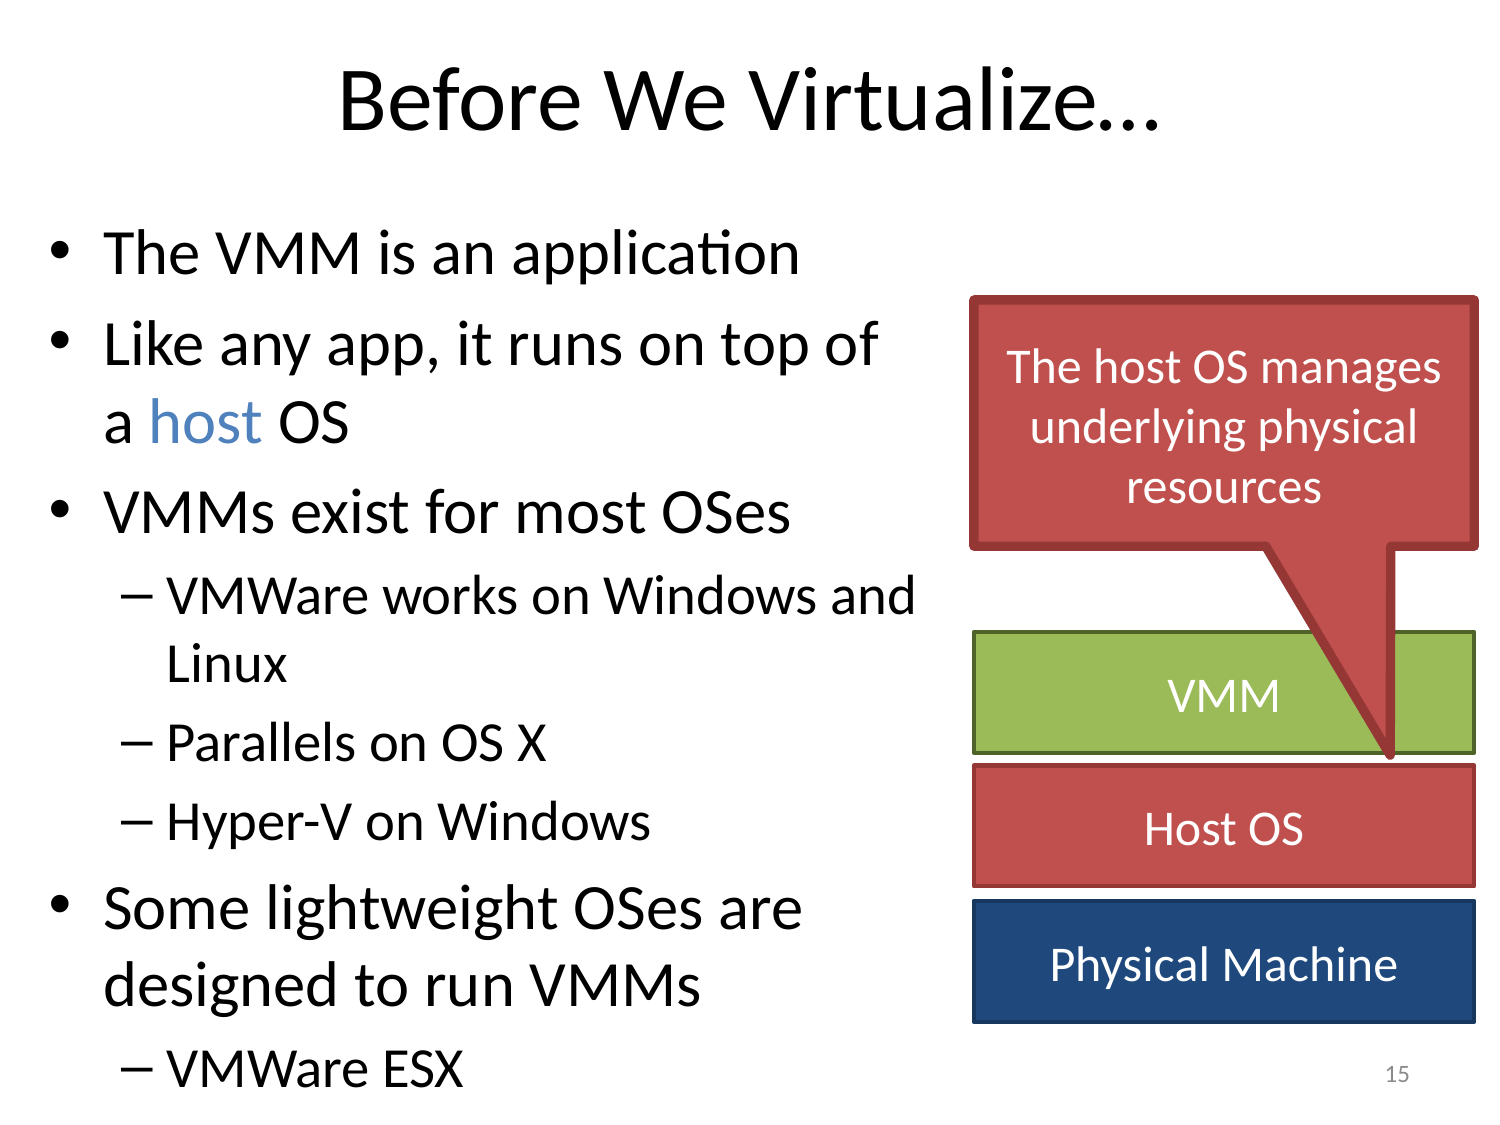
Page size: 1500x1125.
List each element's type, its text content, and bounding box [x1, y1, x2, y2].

title Before We Virtualize… [75, 0, 1425, 188]
slide_number 15 [1074, 1042, 1425, 1103]
text_box The host OS manages underlying physical resources [971, 297, 1477, 758]
text_box Physical Machine [972, 899, 1476, 1024]
text_box VMM [1393, 630, 1476, 755]
list The VMM is an application Like any app, it runs on top of a host OS VMMs exist for most OSes VMWare works on Windows and Linux Parallels on OS X Hyper-V on Windows Some lightweight OSes are designed to run VMMs VMWare ESX [33, 202, 941, 1109]
text_box Host OS [972, 763, 1476, 888]
text_box VMM [972, 630, 1387, 755]
